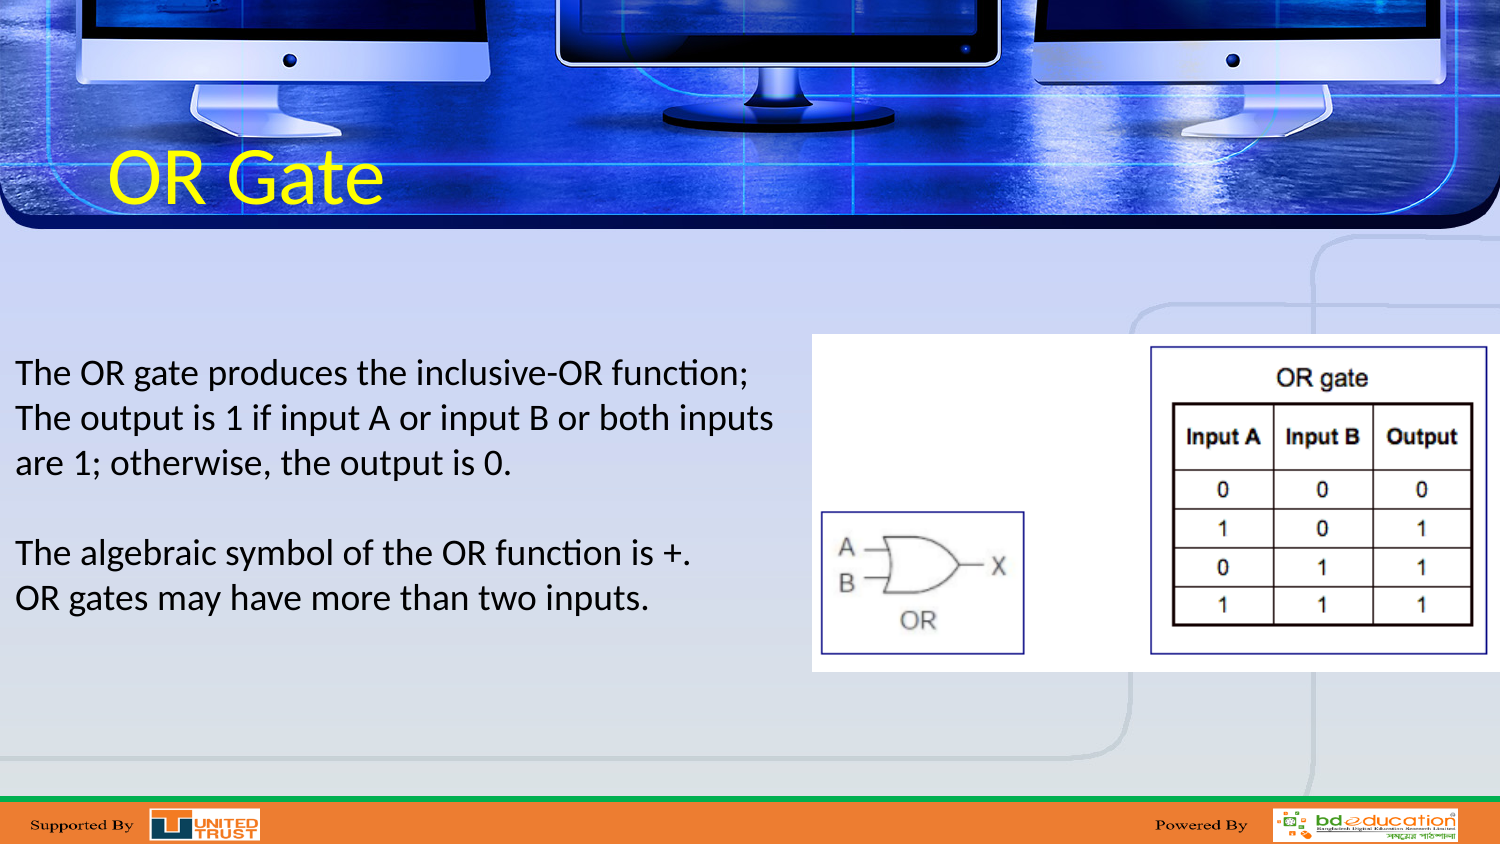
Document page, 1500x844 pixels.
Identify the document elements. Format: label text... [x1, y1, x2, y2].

title OR Gate [73, 121, 1427, 222]
picture [0, 0, 1500, 844]
text_box The OR gate produces the inclusive-OR function; The output is 1 if input A or input B or both inputs are 1; otherwise, the output is 0. The algebraic symbol of the OR function is +. OR gates may have more than two inputs. [0, 340, 807, 671]
